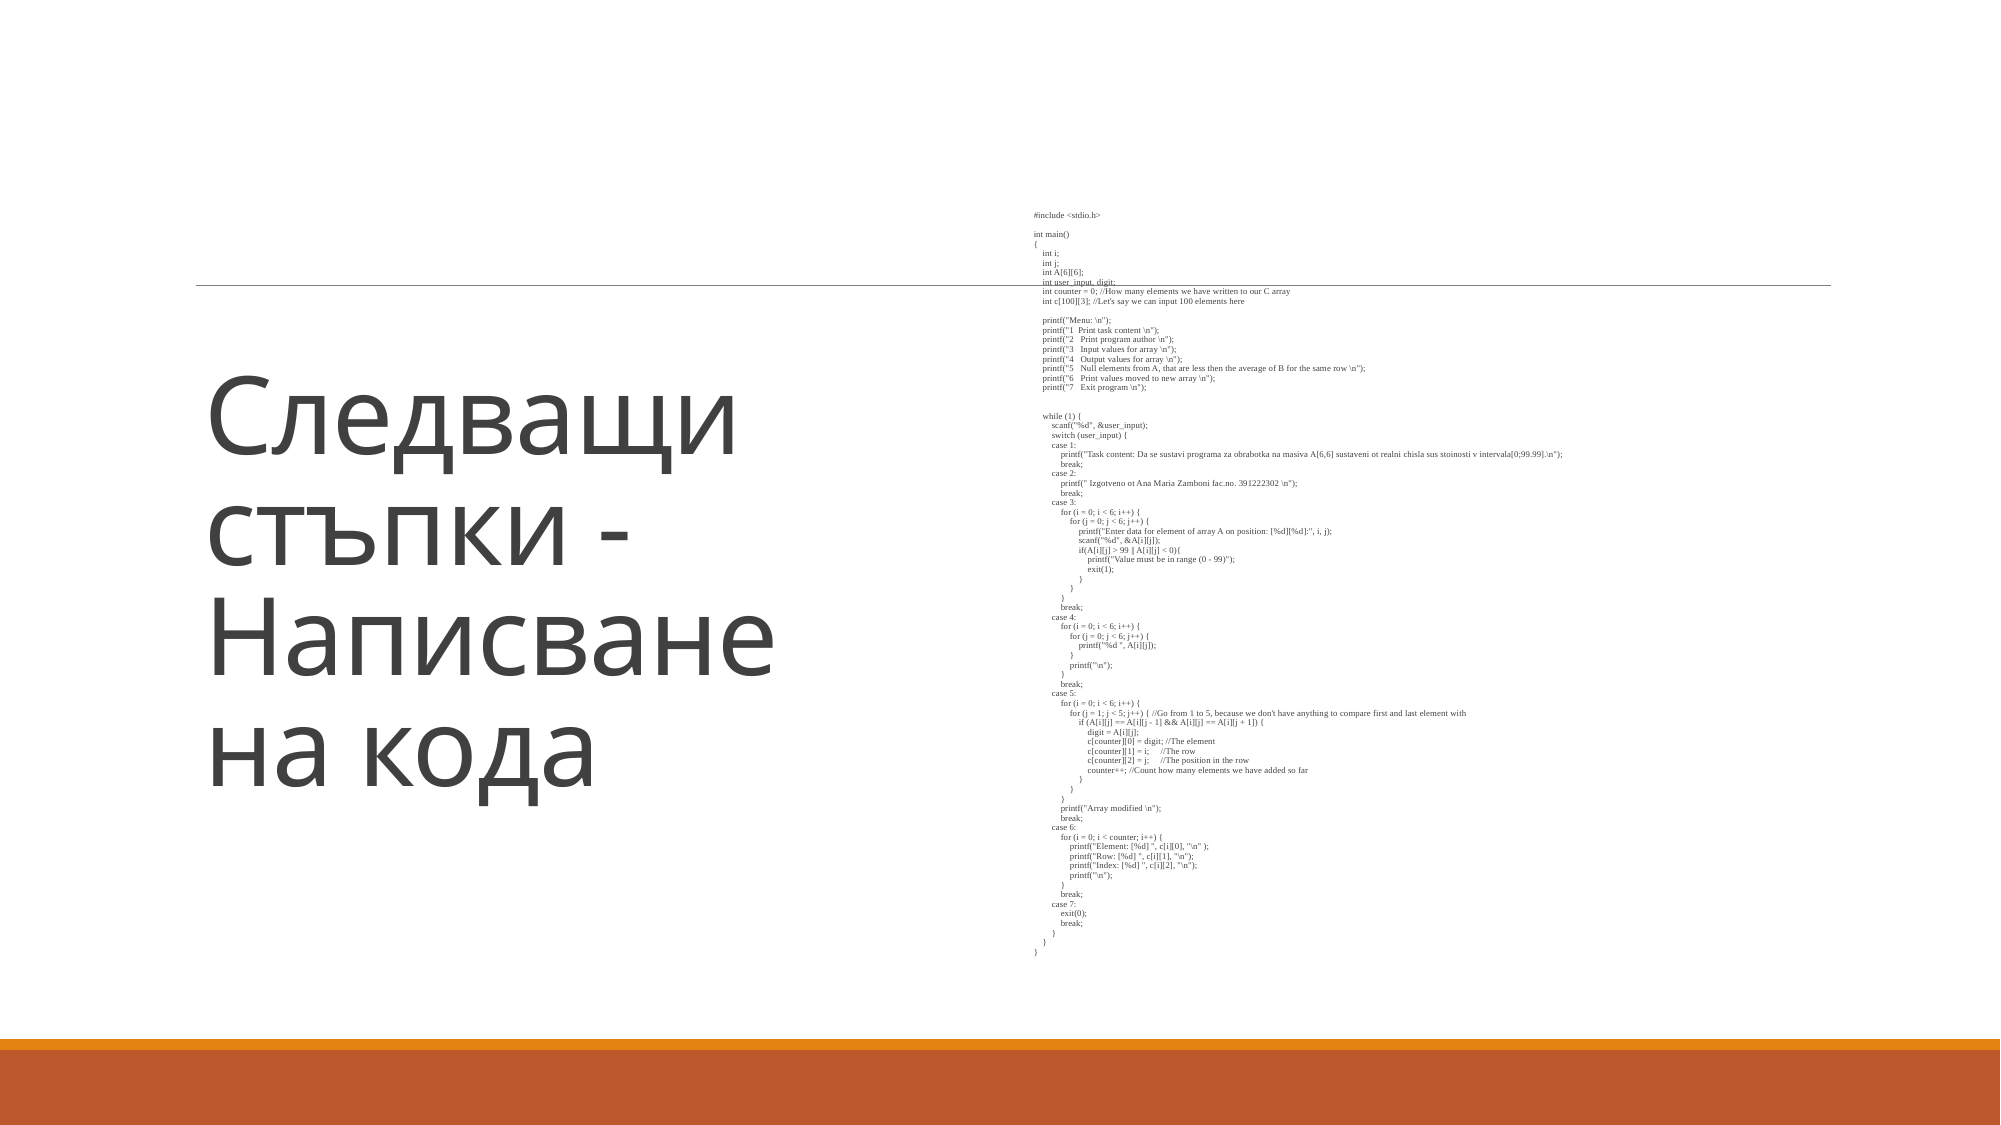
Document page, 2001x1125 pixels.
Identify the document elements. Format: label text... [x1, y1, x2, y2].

title Следващи стъпки - Написване на кода [189, 203, 847, 972]
list #include <stdio.h> int main() { int i; int j; int A[6][6]; int user_input, digit; int counter = 0; //How many elements we have written to our C array int c[100][3]; //Let's say we can input 100 elements here printf("Menu: \n"); printf("1 Print task content \n"); printf("2 Print program author \n"); printf("3 Input values for array \n"); printf("4 Output values for array \n"); printf("5 Null elements from A, that are less then the average of B for the same row \n"); printf("6 Print values moved to new array \n"); printf("7 Exit program \n"); while (1) { scanf("%d", &user_input); switch (user_input) { case 1: printf("Task content: Da se sustavi programa za obrabotka na masiva A[6,6] sustaveni ot realni chisla sus stoinosti v intervala[0;99.99].\n"); break; case 2: printf(" Izgotveno ot Ana Maria Zamboni fac.no. 391222302 \n"); break; case 3: for (i = 0; i < 6; i++) { for (j = 0; j < 6; j++) { printf("Enter data for element of array A on position: [%d][%d]:", i, j); scanf("%d", &A[i][j]); if(A[i][j] > 99 || A[i][j] < 0){ printf("Value must be in range (0 - 99)"); exit(1); } } } break; case 4: for (i = 0; i < 6; i++) { for (j = 0; j < 6; j++) { printf("%d ", A[i][j]); } printf("\n"); } break; case 5: for (i = 0; i < 6; i++) { for (j = 1; j < 5; j++) { //Go from 1 to 5, because we don't have anything to compare first and last element with if (A[i][j] == A[i][j - 1] && A[i][j] == A[i][j + 1]) { digit = A[i][j]; c[counter][0] = digit; //The element c[counter][1] = i; //The row c[counter][2] = j; //The position in the row counter++; //Count how many elements we have added so far } } } printf("Array modified \n"); break; case 6: for (i = 0; i < counter; i++) { printf("Element: [%d] ", c[i][0], "\n" ); printf("Row: [%d] ", c[i][1], "\n"); printf("Index: [%d] ", c[i][2], "\n"); printf("\n"); } break; case 7: exit(0); break; } } } [1032, 203, 1848, 972]
